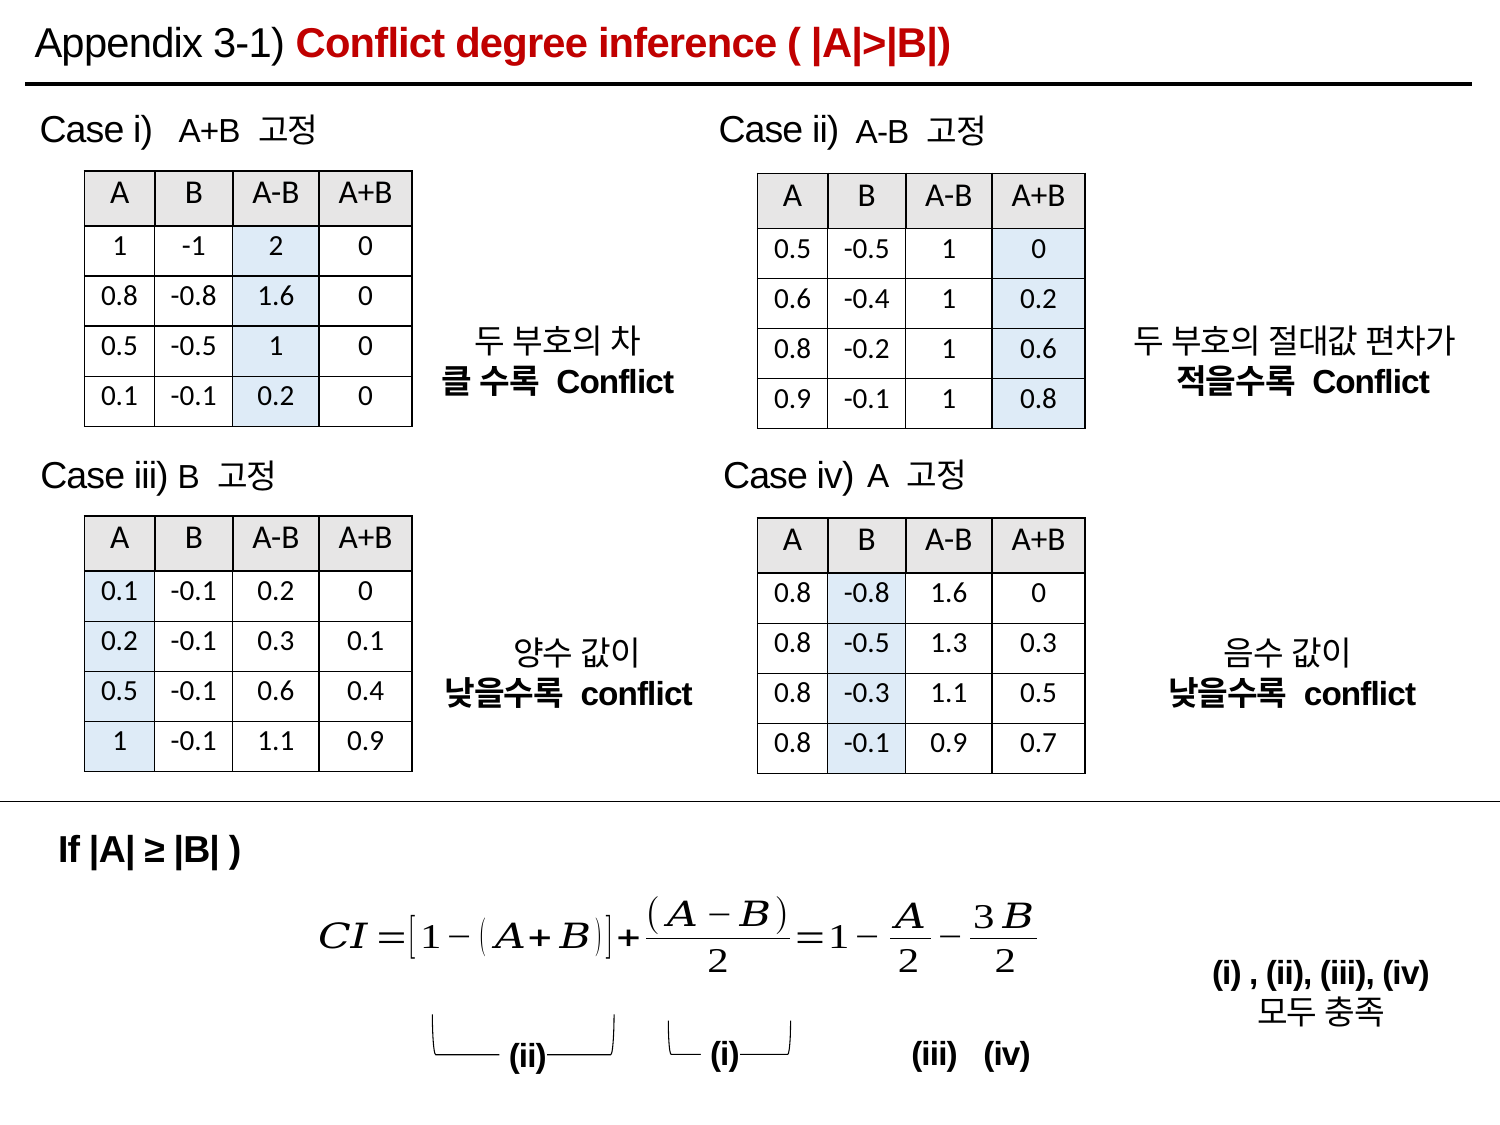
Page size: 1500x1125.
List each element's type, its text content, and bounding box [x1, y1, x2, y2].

table_header B [156, 172, 232, 225]
table_cell -0.8 [155, 277, 232, 325]
table_cell 1.6 [906, 574, 991, 623]
table_cell 0.3 [993, 624, 1084, 673]
table_cell 0.9 [320, 722, 411, 771]
table_cell 1.1 [233, 722, 318, 771]
text_box Appendix 3-1) Conflict degree inference ( |A|>|B|) [34, 15, 952, 66]
table_cell 0.5 [758, 229, 827, 278]
table_cell 0.8 [758, 574, 827, 623]
table_cell 0.5 [993, 674, 1084, 723]
table_cell 1 [85, 722, 154, 771]
table_cell 0 [993, 229, 1084, 278]
table_cell 0.9 [758, 379, 827, 428]
table_cell -0.8 [828, 574, 905, 623]
table_cell 0 [993, 574, 1084, 623]
table_cell 1.3 [906, 624, 991, 673]
text_box 음수 값이 낮을수록 conflict [1167, 631, 1417, 712]
table_cell 0.2 [233, 572, 318, 621]
text_box (iii) [901, 1032, 958, 1073]
table_cell -0.1 [155, 672, 232, 721]
table_cell -0.1 [155, 572, 232, 621]
table_header A-B [234, 172, 318, 225]
table_header B [156, 517, 232, 570]
table_cell 1 [906, 279, 991, 328]
table_cell -0.5 [155, 327, 232, 376]
table_header A-B [907, 174, 991, 228]
table_header A+B [320, 172, 411, 225]
table_cell 0.8 [85, 277, 154, 325]
table_cell 0.6 [233, 672, 318, 721]
table_cell -0.1 [155, 722, 232, 771]
table_cell 0.7 [993, 724, 1084, 773]
text_box Case ii) [718, 105, 840, 151]
text_box Case iii) [40, 451, 169, 497]
table_cell 0.6 [993, 329, 1084, 378]
table_cell -0.1 [155, 377, 232, 426]
table_cell 0.4 [320, 672, 411, 721]
table_cell 0 [320, 327, 411, 376]
table_cell 0.3 [233, 622, 318, 671]
table_cell 0.8 [758, 674, 827, 723]
table_cell 0.2 [993, 279, 1084, 328]
text_box (i) [700, 1032, 740, 1073]
table_cell -0.5 [828, 229, 905, 278]
text_box A-B 고정 [855, 110, 987, 151]
table_cell 0.2 [85, 622, 154, 671]
table_cell 0.8 [758, 329, 827, 378]
table_cell 0.1 [85, 377, 154, 426]
table_cell -0.4 [828, 279, 905, 328]
text_box B 고정 [177, 455, 286, 496]
table_cell 0.6 [758, 279, 827, 328]
table_cell -1 [155, 227, 232, 275]
text_box [667, 1020, 792, 1055]
table_cell 0.1 [85, 572, 154, 621]
text_box Case i) [39, 105, 154, 151]
table_cell 0 [320, 227, 411, 275]
table_cell 1.6 [233, 277, 318, 325]
table_cell 1 [906, 329, 991, 378]
table_header A [758, 519, 827, 572]
text_box If |A| ≥ |B| ) [58, 824, 242, 870]
table_header B [829, 519, 905, 572]
table_cell 0.8 [758, 724, 827, 773]
text_box 두 부호의 절대값 편차가 적을수록 Conflict [1132, 319, 1456, 400]
table_cell 0.9 [906, 724, 991, 773]
table_cell 0.1 [320, 622, 411, 671]
table_cell -0.5 [828, 624, 905, 673]
text_box 두 부호의 차 클 수록 Conflict [441, 319, 683, 400]
table_cell 0 [320, 377, 411, 426]
table_cell 1 [85, 227, 154, 275]
table_cell 1 [233, 327, 318, 376]
text_box A+B 고정 [178, 108, 319, 149]
table_cell 2 [233, 227, 318, 275]
table_cell 0.2 [233, 377, 318, 426]
table_cell 1 [906, 379, 991, 428]
table_cell 1 [906, 229, 991, 278]
table_cell 0.8 [758, 624, 827, 673]
table_header A [85, 172, 154, 225]
text_box (i) , (ii), (iii), (iv) 모두 충족 [1212, 951, 1431, 1032]
table_cell -0.1 [828, 724, 905, 773]
table_header A [85, 517, 154, 570]
text_box (iv) [973, 1032, 1031, 1073]
text_box (ii) [499, 1034, 547, 1075]
table_header A+B [993, 174, 1084, 228]
table_cell 1.1 [906, 674, 991, 723]
table_cell -0.1 [828, 379, 905, 428]
table_cell 0 [320, 277, 411, 325]
table_cell -0.3 [828, 674, 905, 723]
table_cell 0.5 [85, 672, 154, 721]
table_cell 0.8 [993, 379, 1084, 428]
table_header A-B [907, 519, 991, 572]
table_cell -0.2 [828, 329, 905, 378]
table_cell 0 [320, 572, 411, 621]
table_cell 0.5 [85, 327, 154, 376]
text_box Case iv) [723, 451, 855, 497]
table_header A+B [993, 519, 1084, 572]
text_box 양수 값이 낮을수록 conflict [444, 631, 719, 712]
table_header A-B [234, 517, 318, 570]
table_header A [758, 174, 827, 228]
table_cell -0.1 [155, 622, 232, 671]
text_box A 고정 [867, 453, 976, 494]
text_box [431, 1014, 615, 1056]
table_header B [829, 174, 905, 228]
table_header A+B [320, 517, 411, 570]
